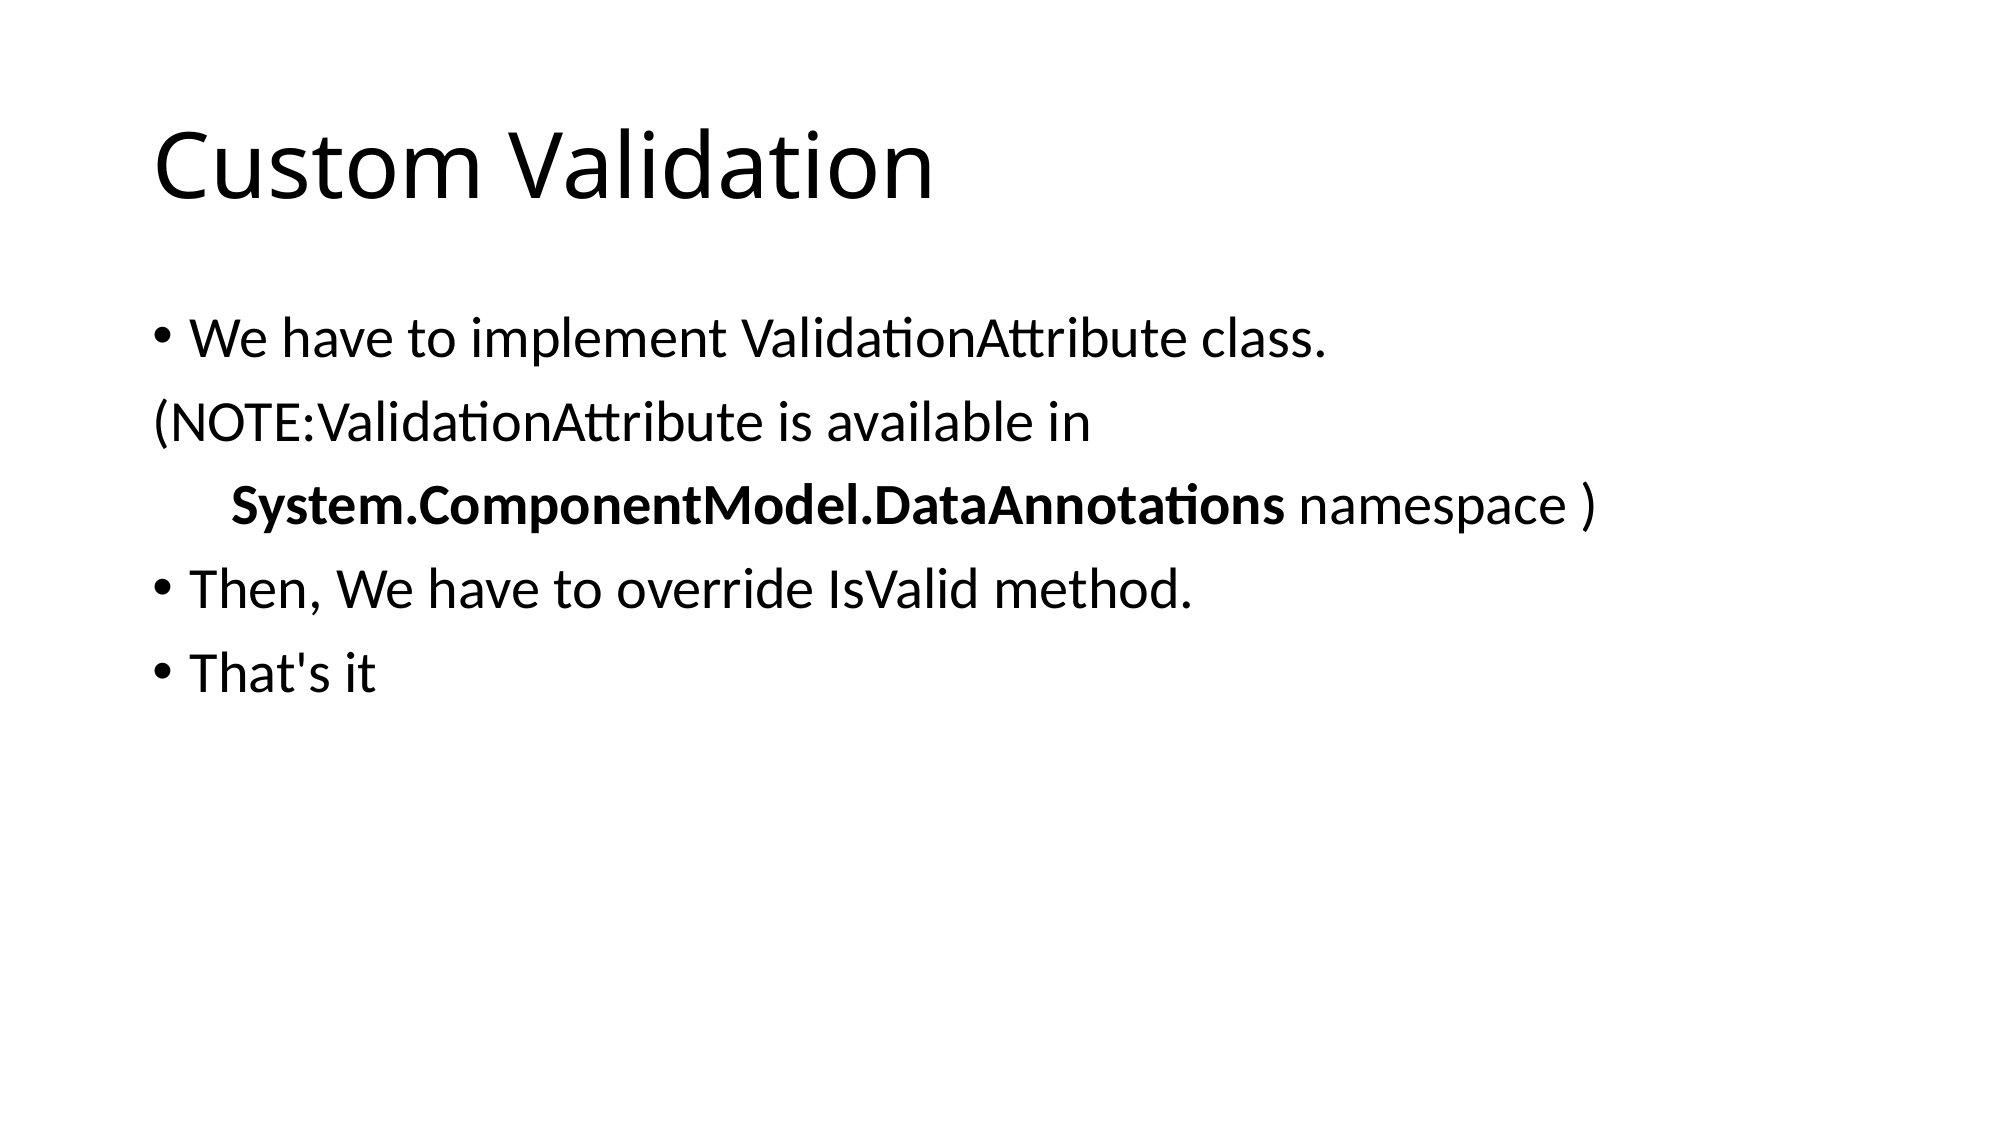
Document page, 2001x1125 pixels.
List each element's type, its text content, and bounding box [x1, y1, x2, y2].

list We have to implement ValidationAttribute class. (NOTE:ValidationAttribute is available in System.ComponentModel.DataAnnotations namespace ) Then, We have to override IsValid method. That's it [137, 299, 1863, 1014]
title Custom Validation [137, 59, 1863, 278]
